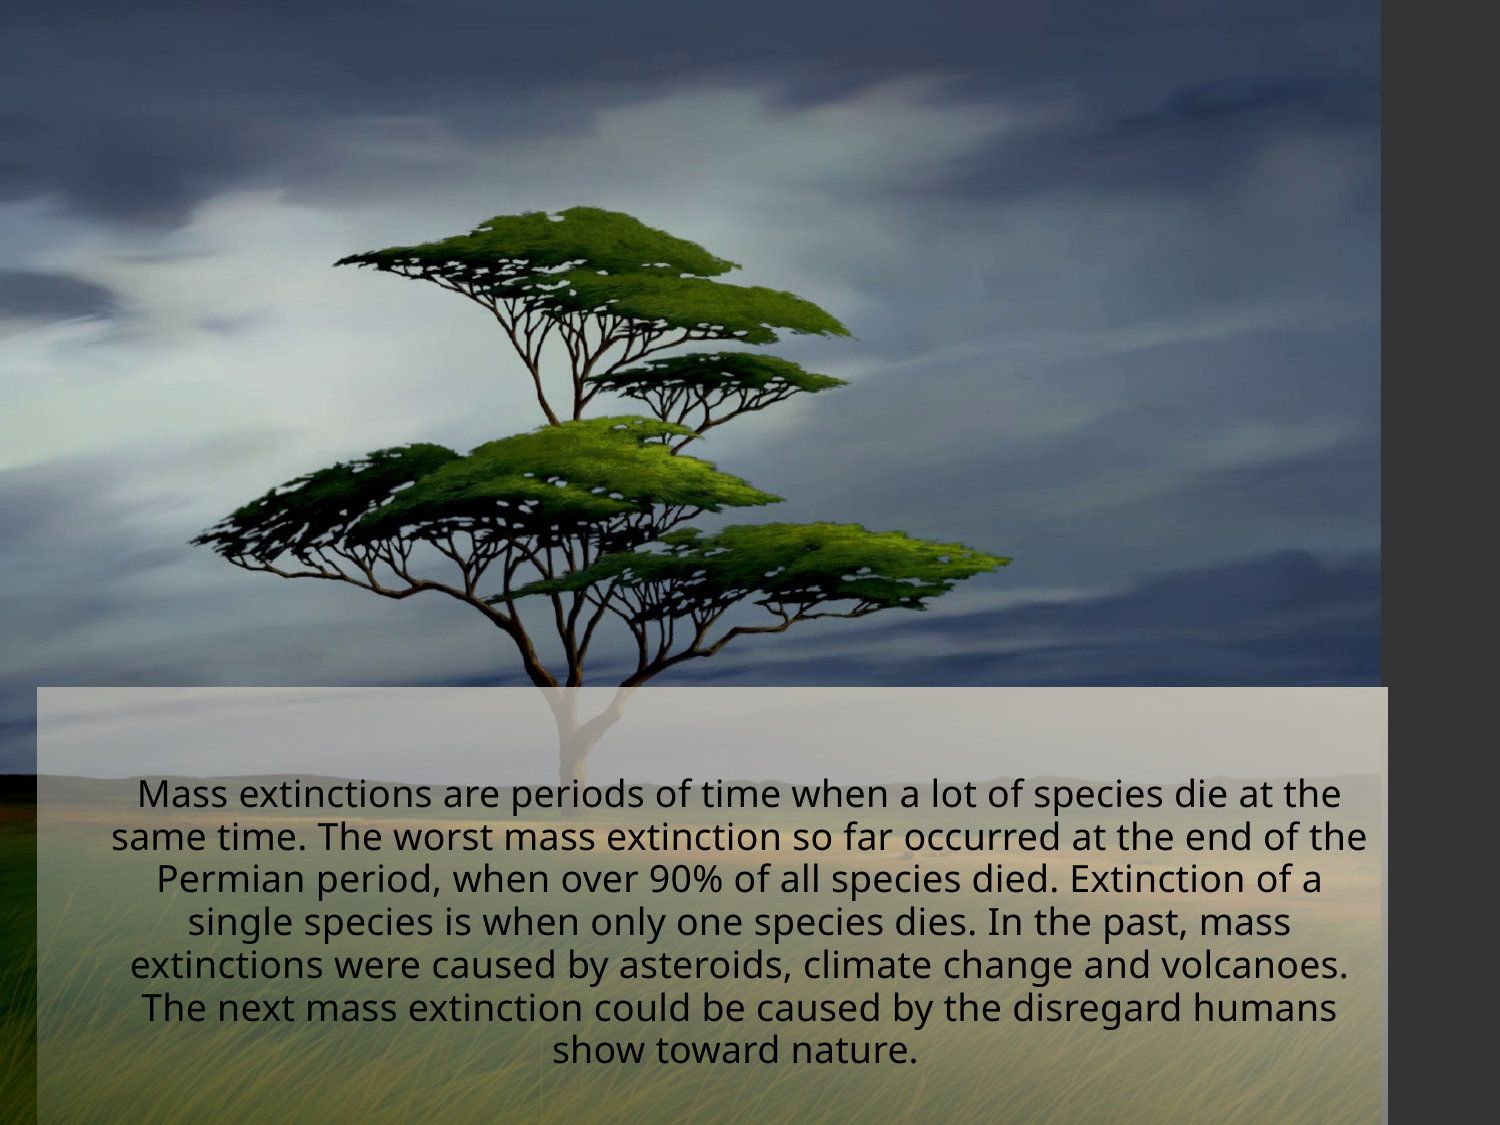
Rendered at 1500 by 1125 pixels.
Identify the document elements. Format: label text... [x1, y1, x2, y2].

list Mass extinctions are periods of time when a lot of species die at the same time. The worst mass extinction so far occurred at the end of the Permian period, when over 90% of all species died. Extinction of a single species is when only one species dies. In the past, mass extinctions were caused by asteroids, climate change and volcanoes. The next mass extinction could be caused by the disregard humans show toward nature. [37, 687, 1388, 1125]
picture [0, 0, 1380, 1125]
